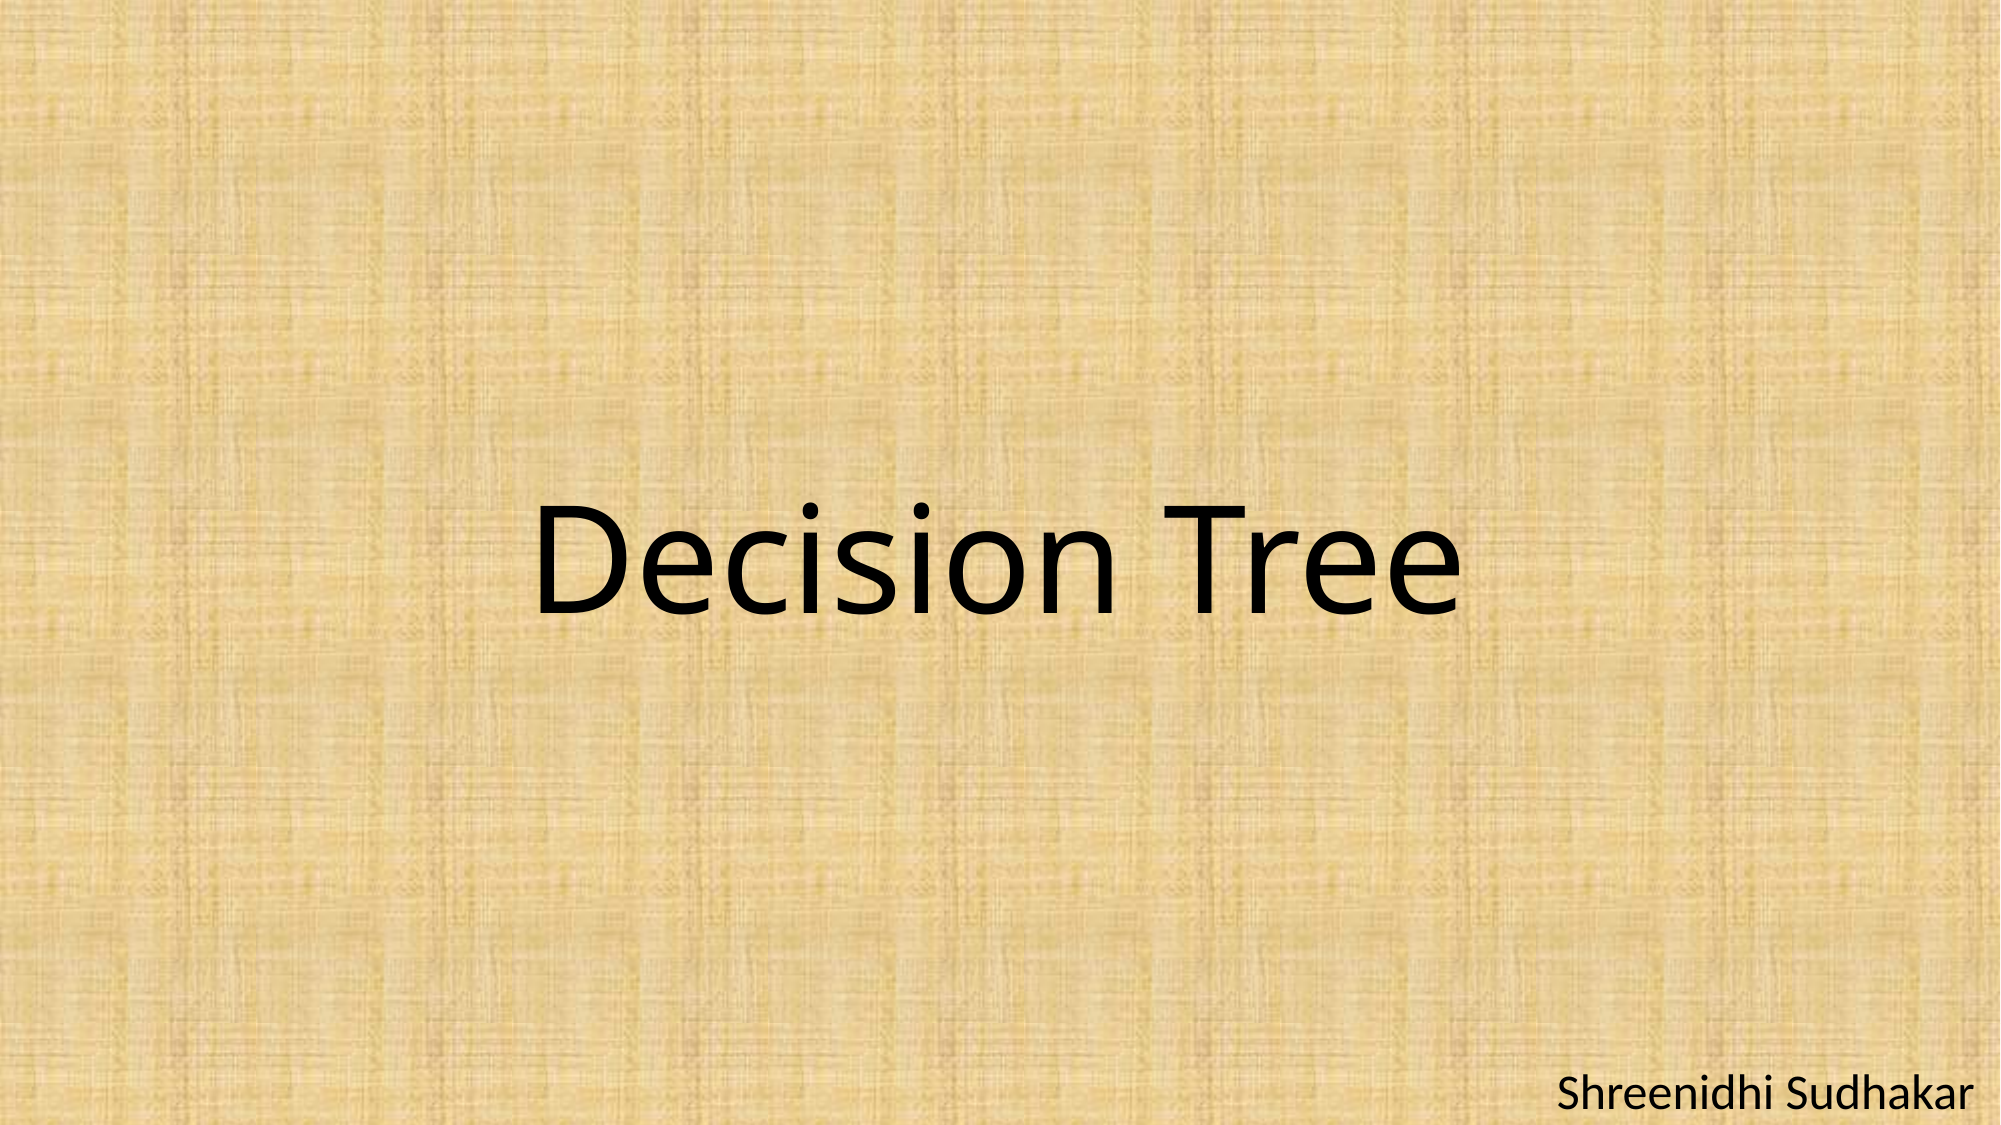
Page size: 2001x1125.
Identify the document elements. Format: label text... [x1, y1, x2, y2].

title Decision Tree [246, 261, 1747, 654]
subtitle Shreenidhi Sudhakar [1532, 1058, 2000, 1125]
picture [0, 0, 2001, 1125]
